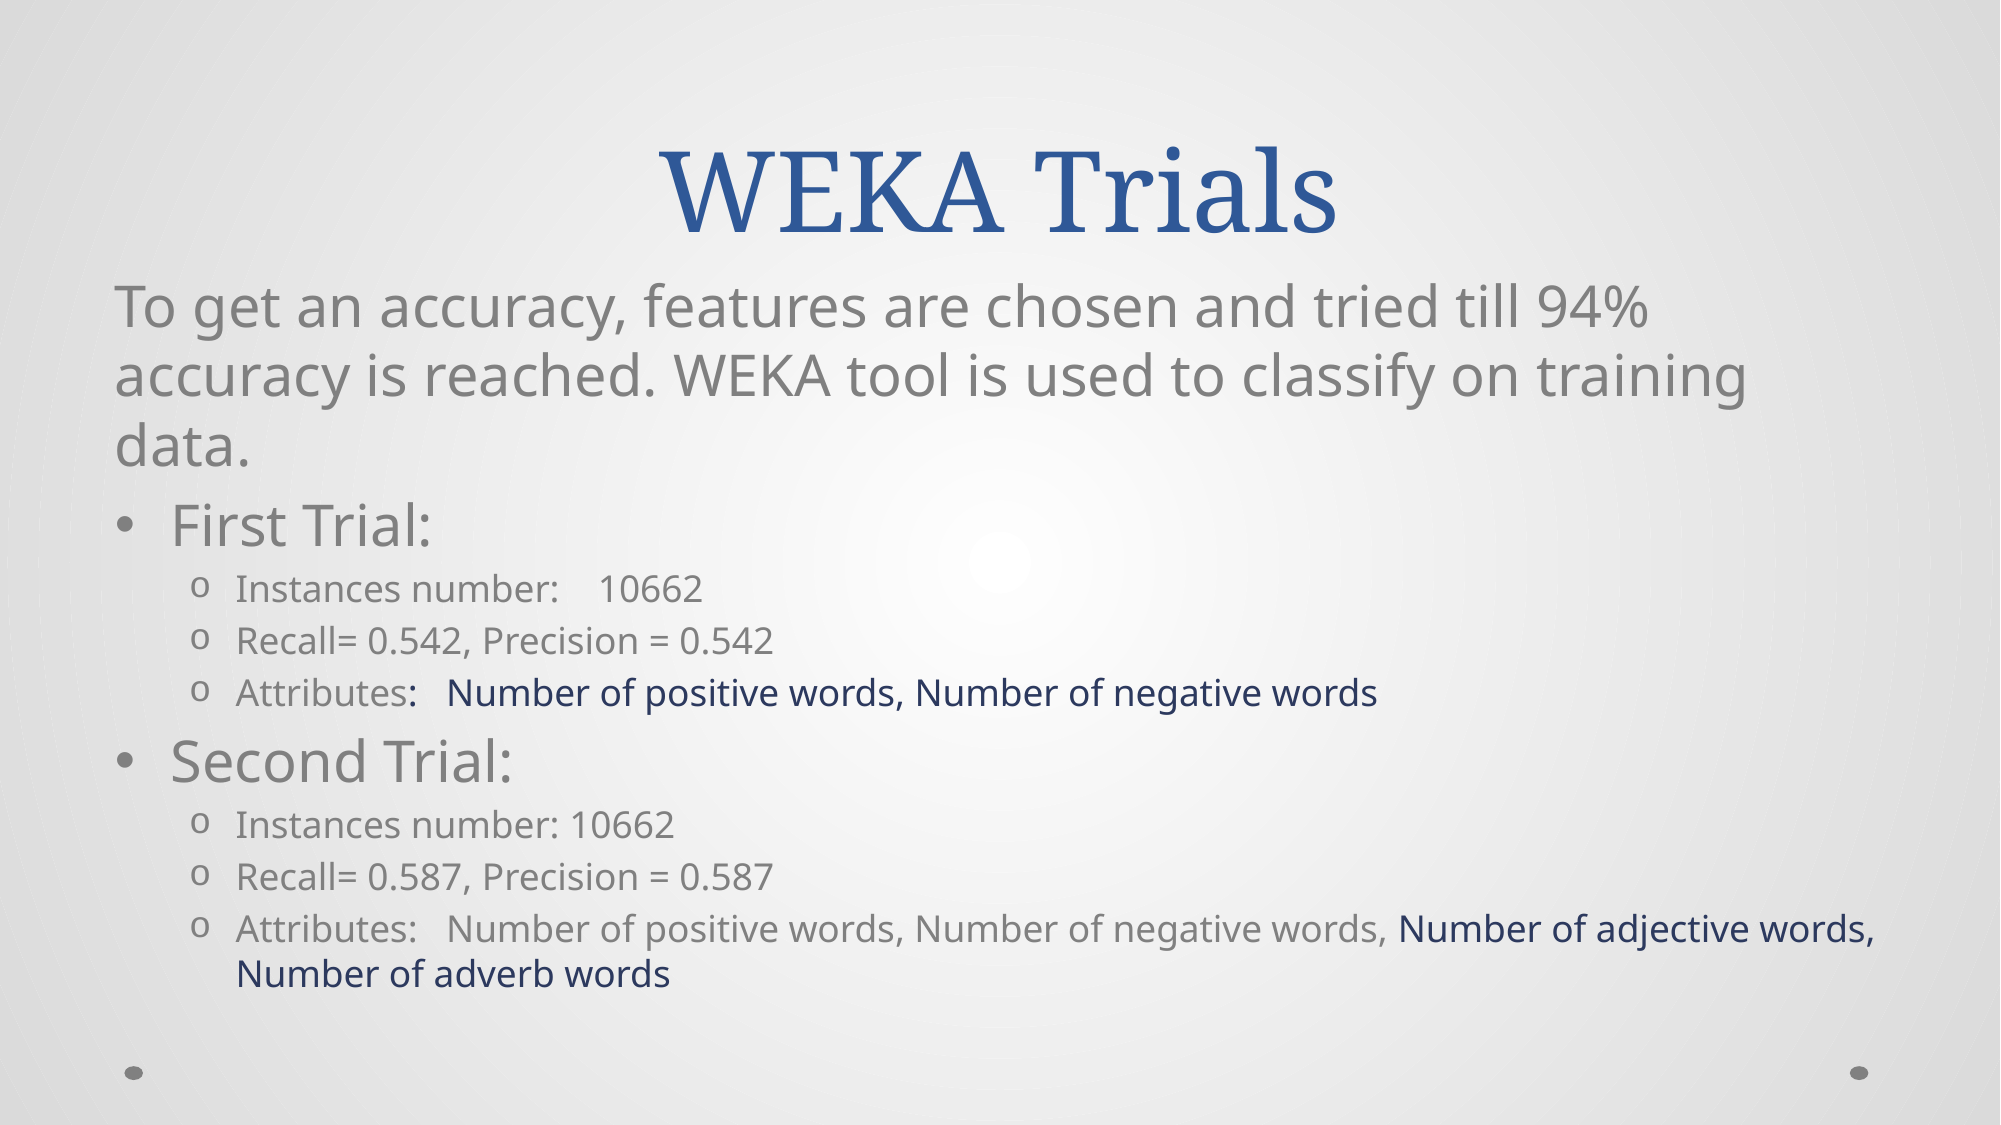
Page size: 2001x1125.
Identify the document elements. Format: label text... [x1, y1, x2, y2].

list To get an accuracy, features are chosen and tried till 94% accuracy is reached. WEKA tool is used to classify on training data. First Trial: Instances number: 10662 Recall= 0.542, Precision = 0.542 Attributes: Number of positive words, Number of negative words Second Trial: Instances number: 10662 Recall= 0.587, Precision = 0.587 Attributes: Number of positive words, Number of negative words, Number of adjective words, Number of adverb words [99, 262, 1900, 1005]
title WEKA Trials [99, 0, 1900, 262]
